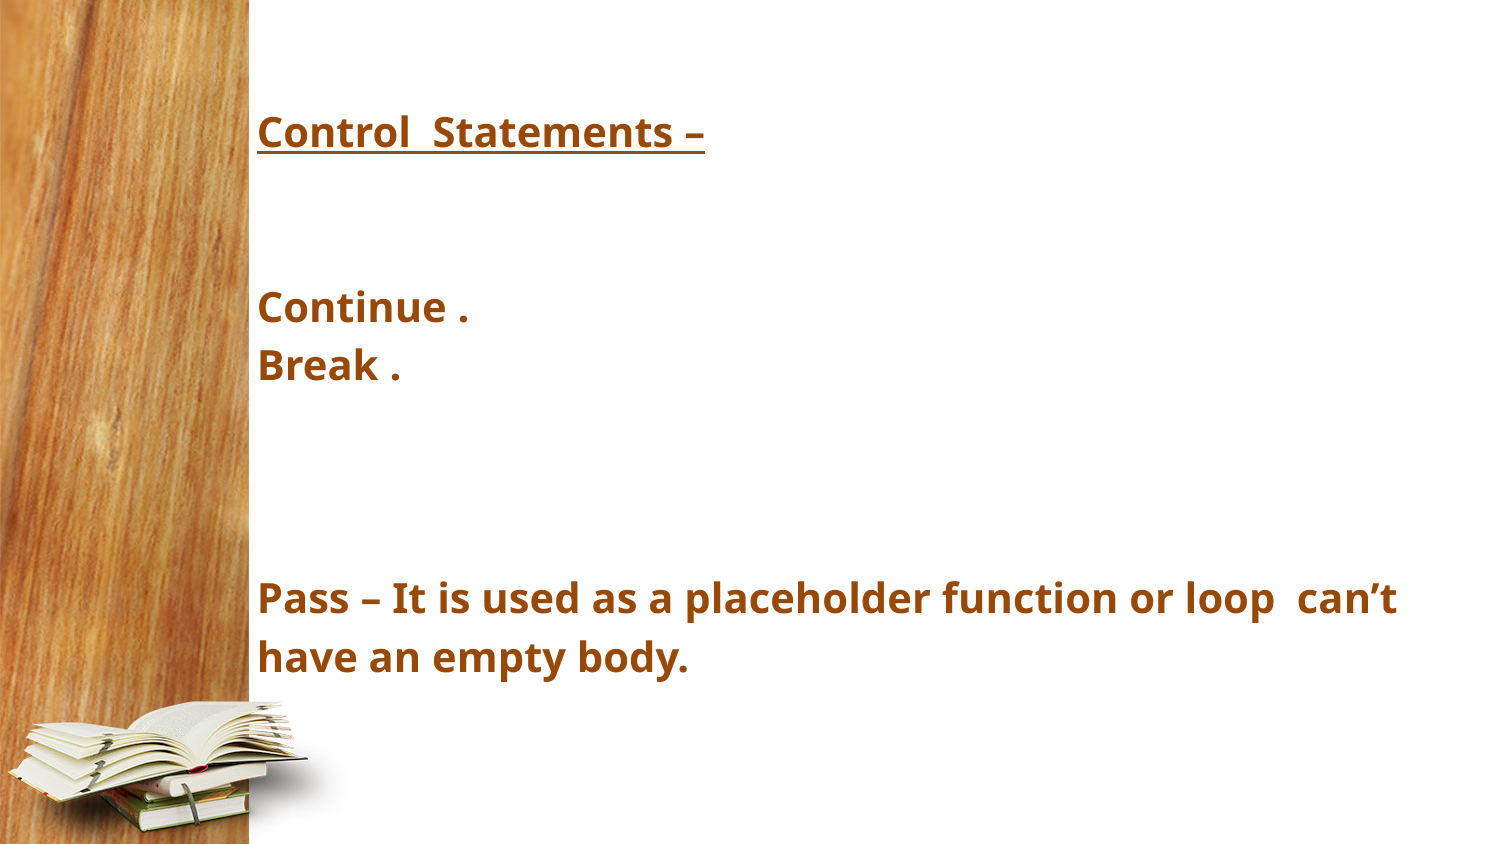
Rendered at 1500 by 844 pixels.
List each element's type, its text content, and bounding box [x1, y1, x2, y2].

list Control Statements – Continue . Break . Pass – It is used as a placeholder function or loop can’t have an empty body. [242, 0, 1500, 844]
picture [0, 0, 242, 844]
